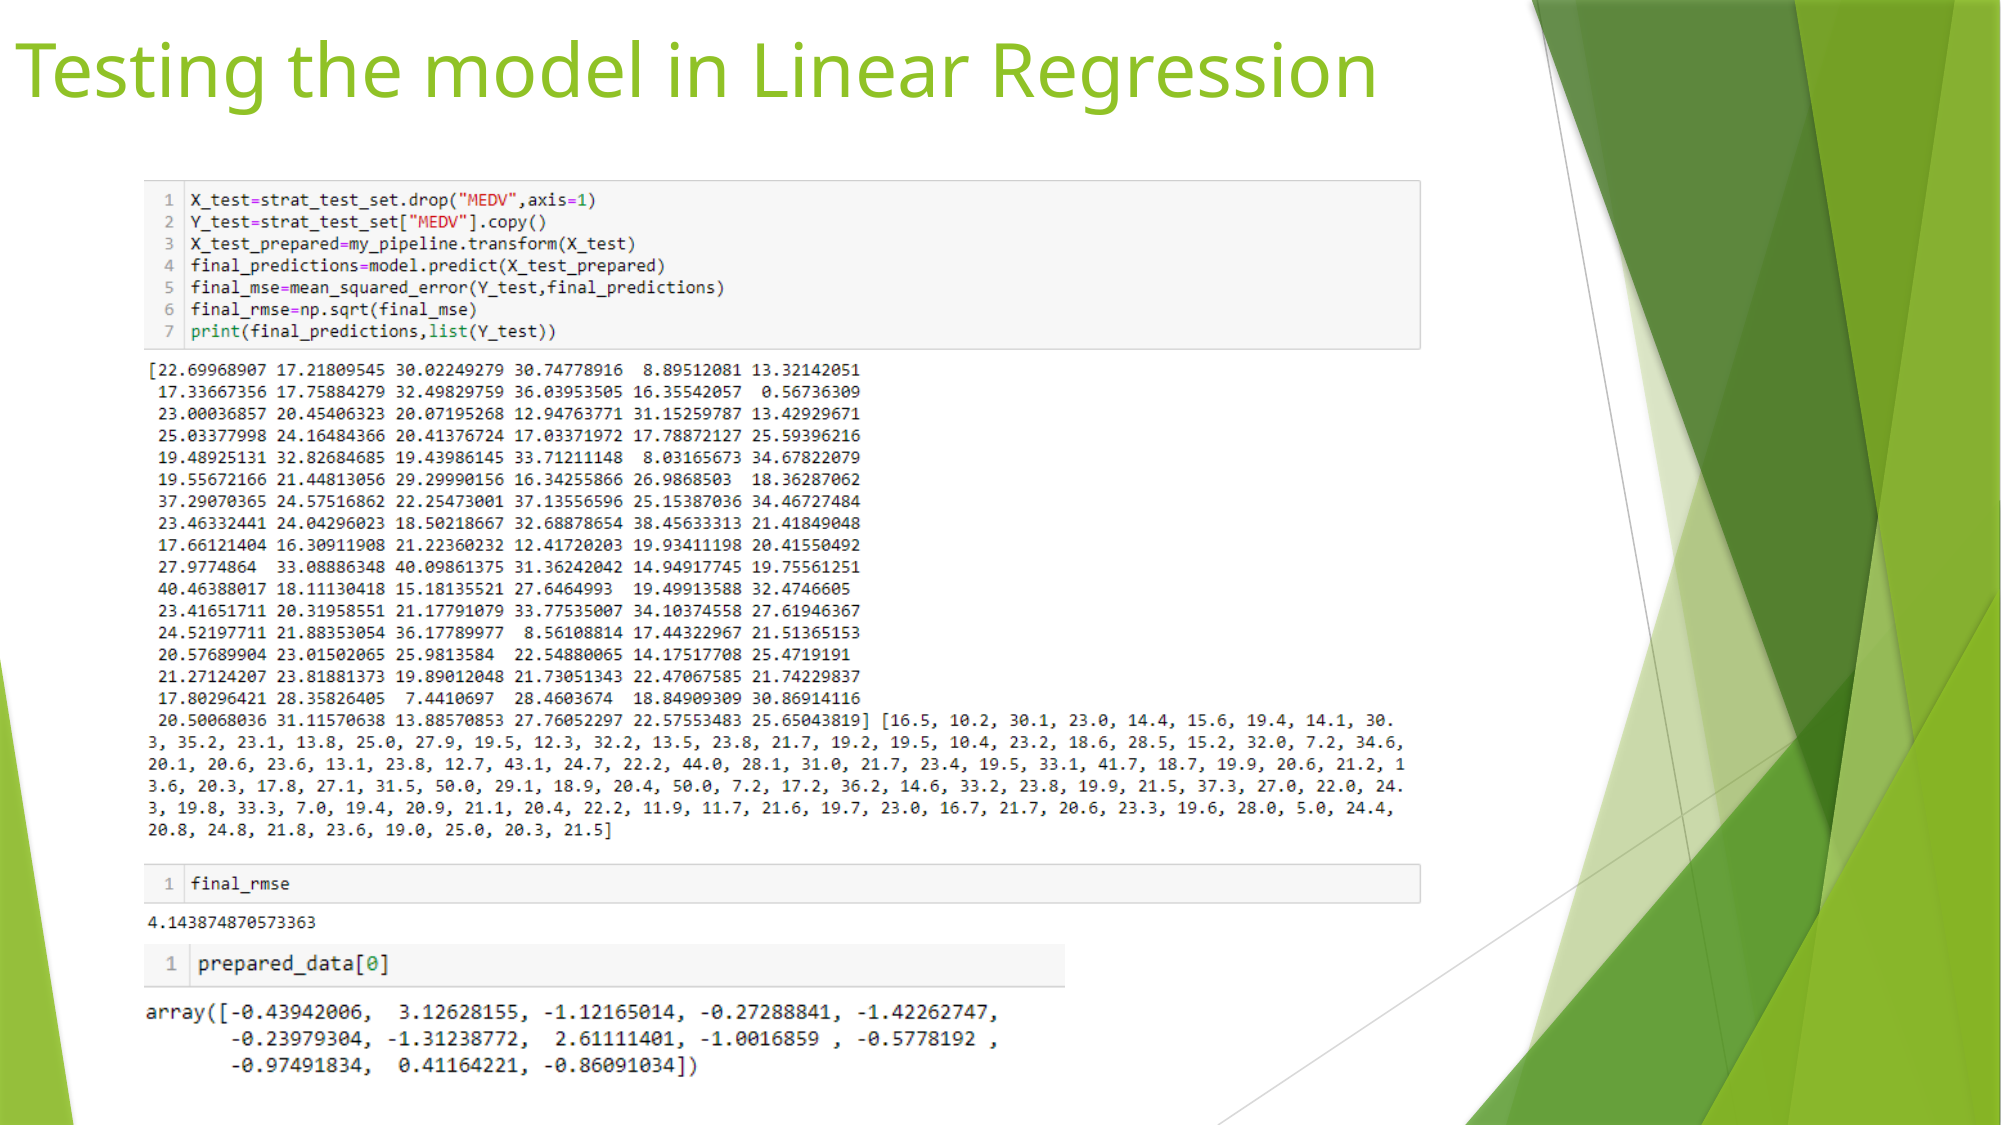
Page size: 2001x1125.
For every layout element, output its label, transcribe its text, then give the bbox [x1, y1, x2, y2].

picture [143, 180, 1426, 1114]
title Testing the model in Linear Regression [0, 14, 1411, 147]
